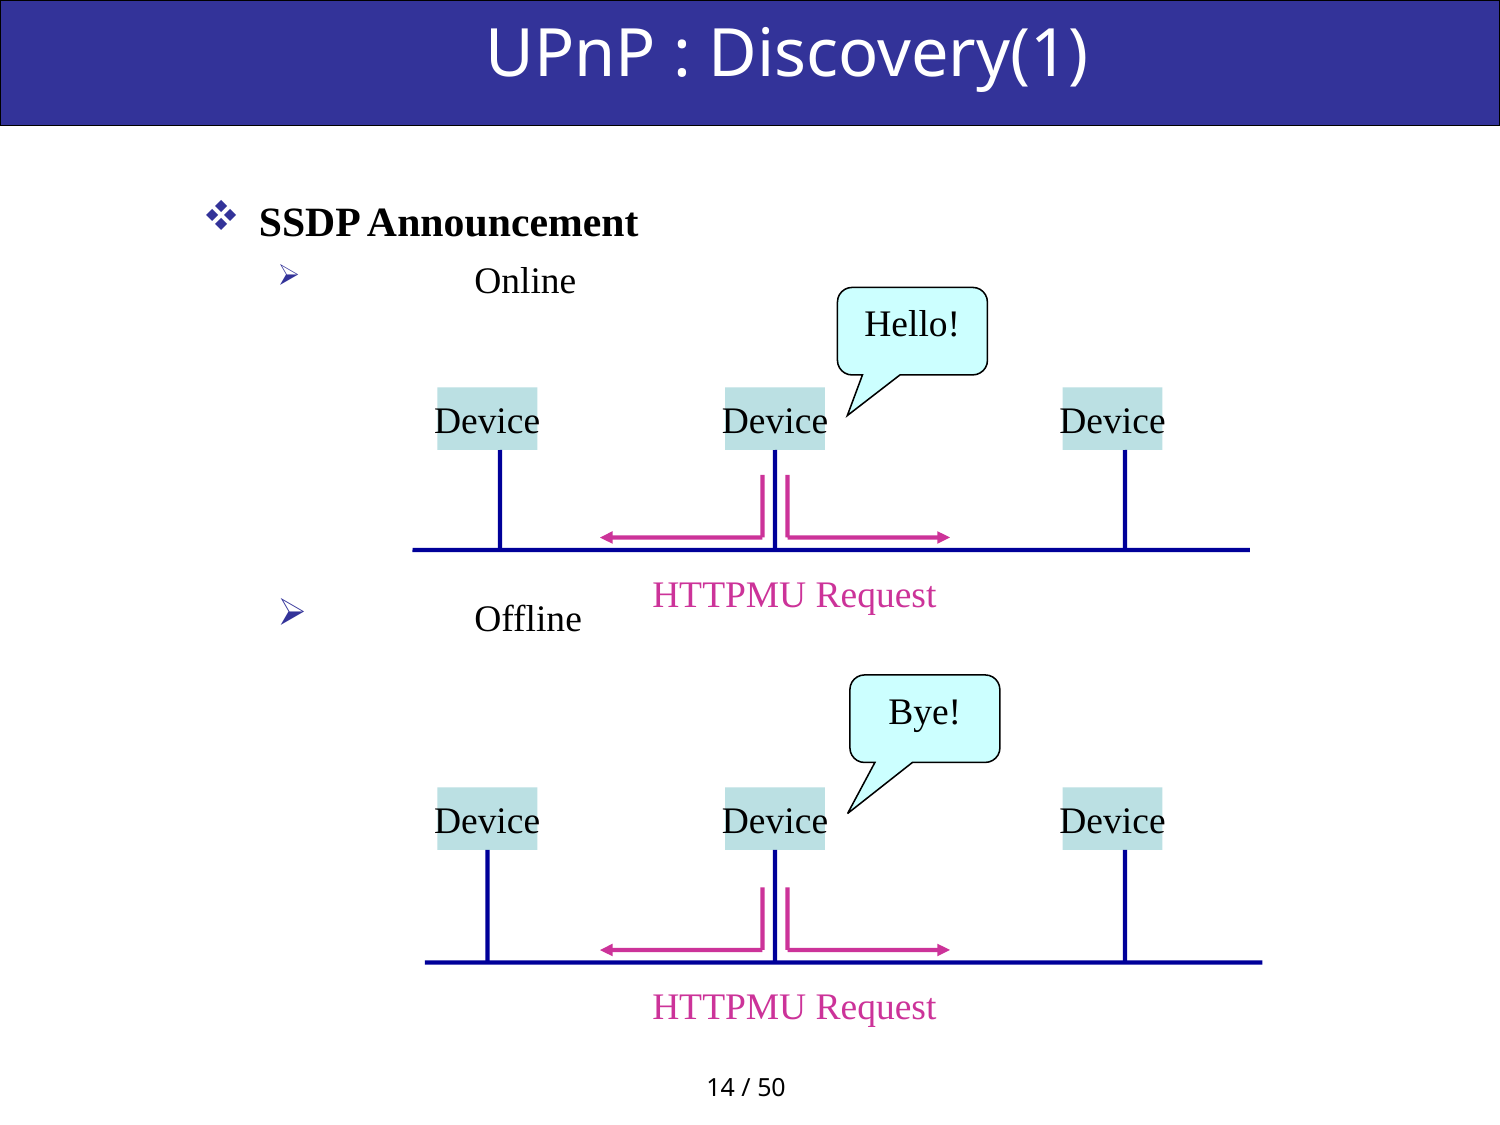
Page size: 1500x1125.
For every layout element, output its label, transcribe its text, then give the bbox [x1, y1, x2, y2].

text_box Device [1062, 387, 1163, 450]
text_box [787, 943, 950, 957]
text_box Bye! [847, 674, 1000, 814]
text_box [600, 943, 763, 957]
title UPnP : Discovery(1) [162, 0, 1413, 100]
text_box [600, 531, 762, 544]
text_box Device [725, 787, 825, 850]
text_box HTTPMU Request [637, 974, 975, 1035]
text_box [788, 531, 950, 544]
text_box HTTPMU Request [637, 562, 975, 623]
list SSDP Announcement Online Offline [187, 187, 1438, 863]
text_box Device [1062, 787, 1163, 850]
text_box Hello! [837, 287, 988, 416]
slide_number 14 / 50 [571, 1064, 922, 1118]
text_box Device [725, 387, 825, 450]
text_box Device [437, 387, 538, 450]
text_box Device [437, 787, 538, 850]
